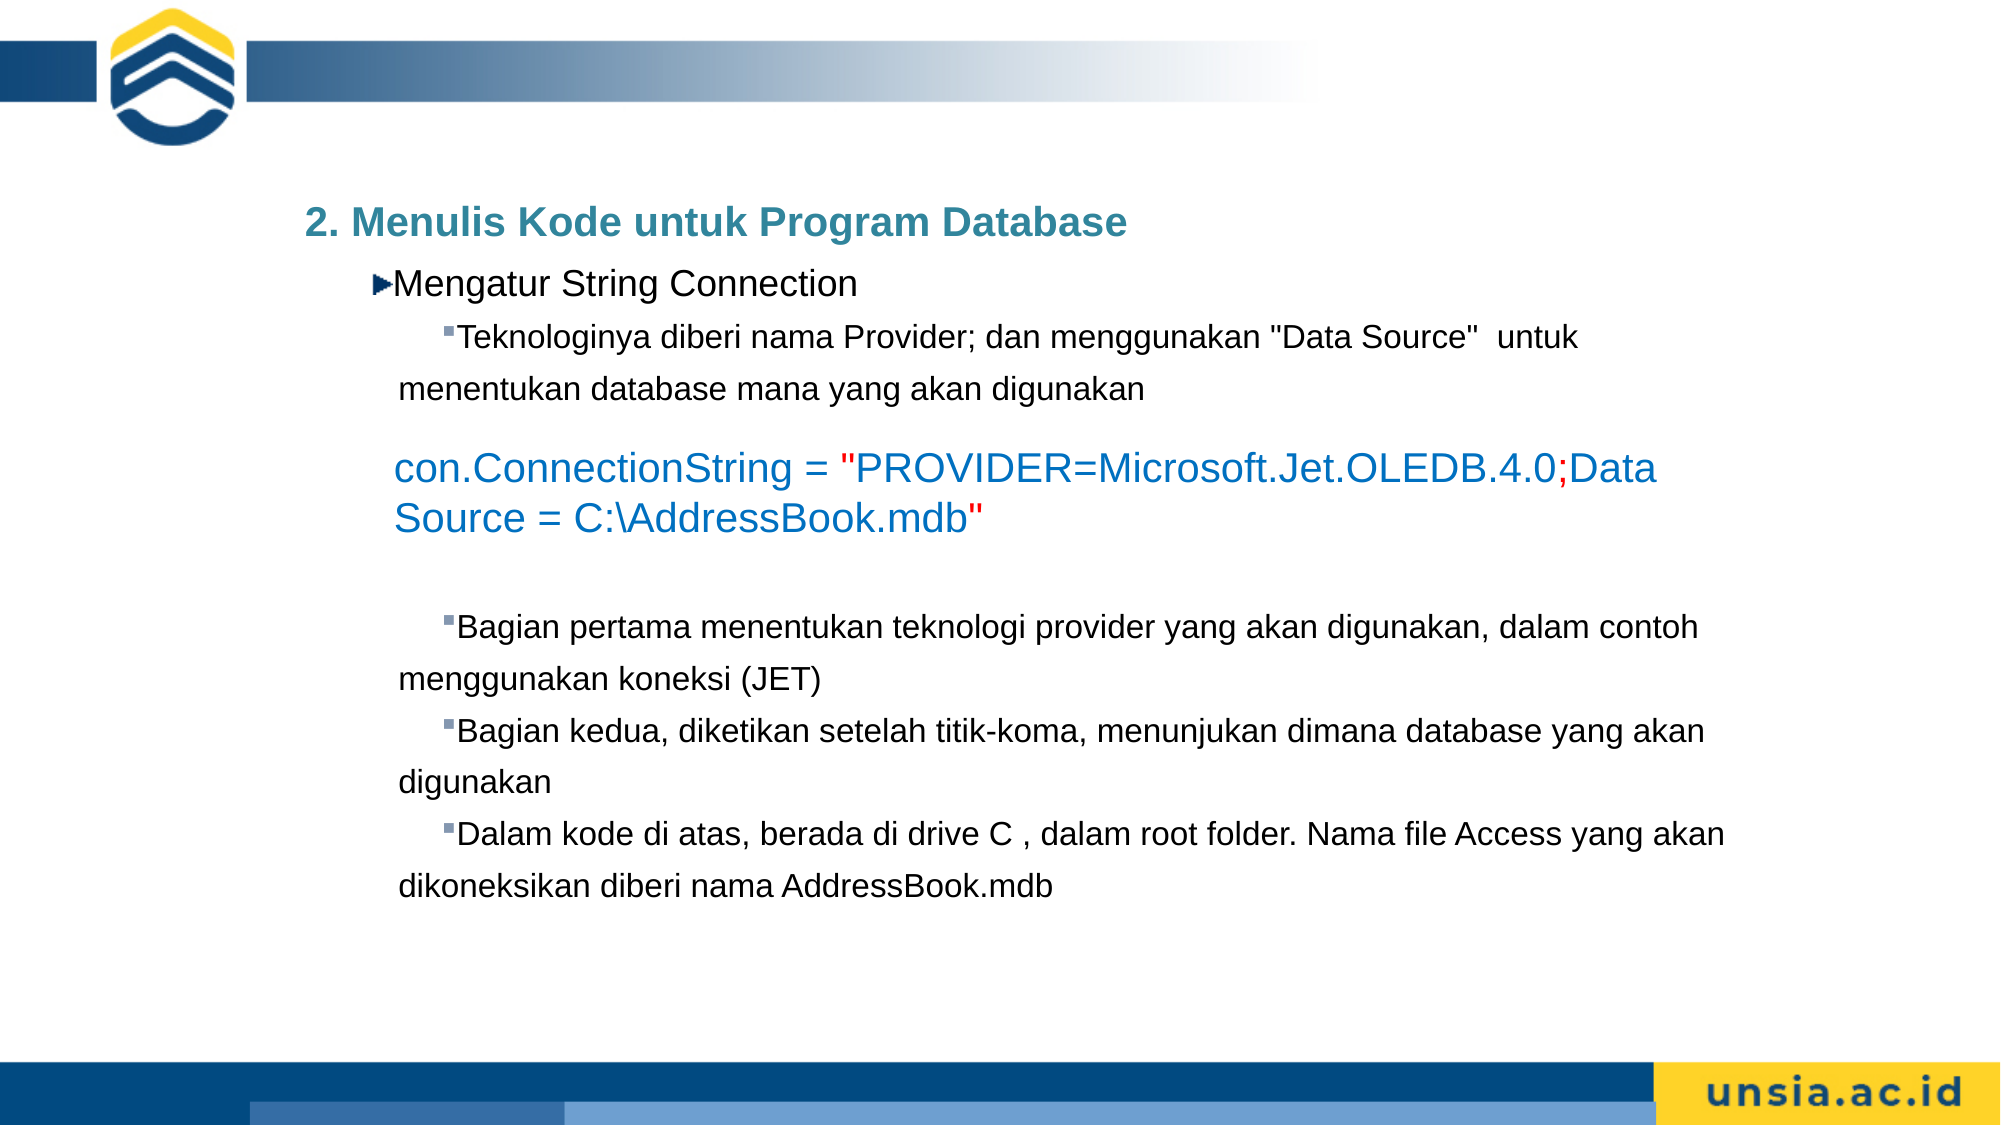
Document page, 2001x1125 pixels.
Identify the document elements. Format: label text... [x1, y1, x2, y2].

text_box [564, 1101, 1657, 1125]
text_box [249, 1101, 564, 1125]
text_box Mengatur String Connection Teknologinya diberi nama Provider; dan menggunakan "Data Source" untuk menentukan database mana yang akan digunakan [308, 237, 1750, 415]
text_box 2. Menulis Kode untuk Program Database [290, 187, 1329, 253]
picture [0, 0, 2001, 1125]
text_box con.ConnectionString = "PROVIDER=Microsoft.Jet.OLEDB.4.0;Data Source = C:\AddressBook.mdb" [378, 433, 1692, 549]
text_box Bagian pertama menentukan teknologi provider yang akan digunakan, dalam contoh menggunakan koneksi (JET) Bagian kedua, diketikan setelah titik-koma, menunjukan dimana database yang akan digunakan Dalam kode di atas, berada di drive C , dalam root folder. Nama file Access yang akan dikoneksikan diberi nama AddressBook.mdb [308, 585, 1750, 912]
